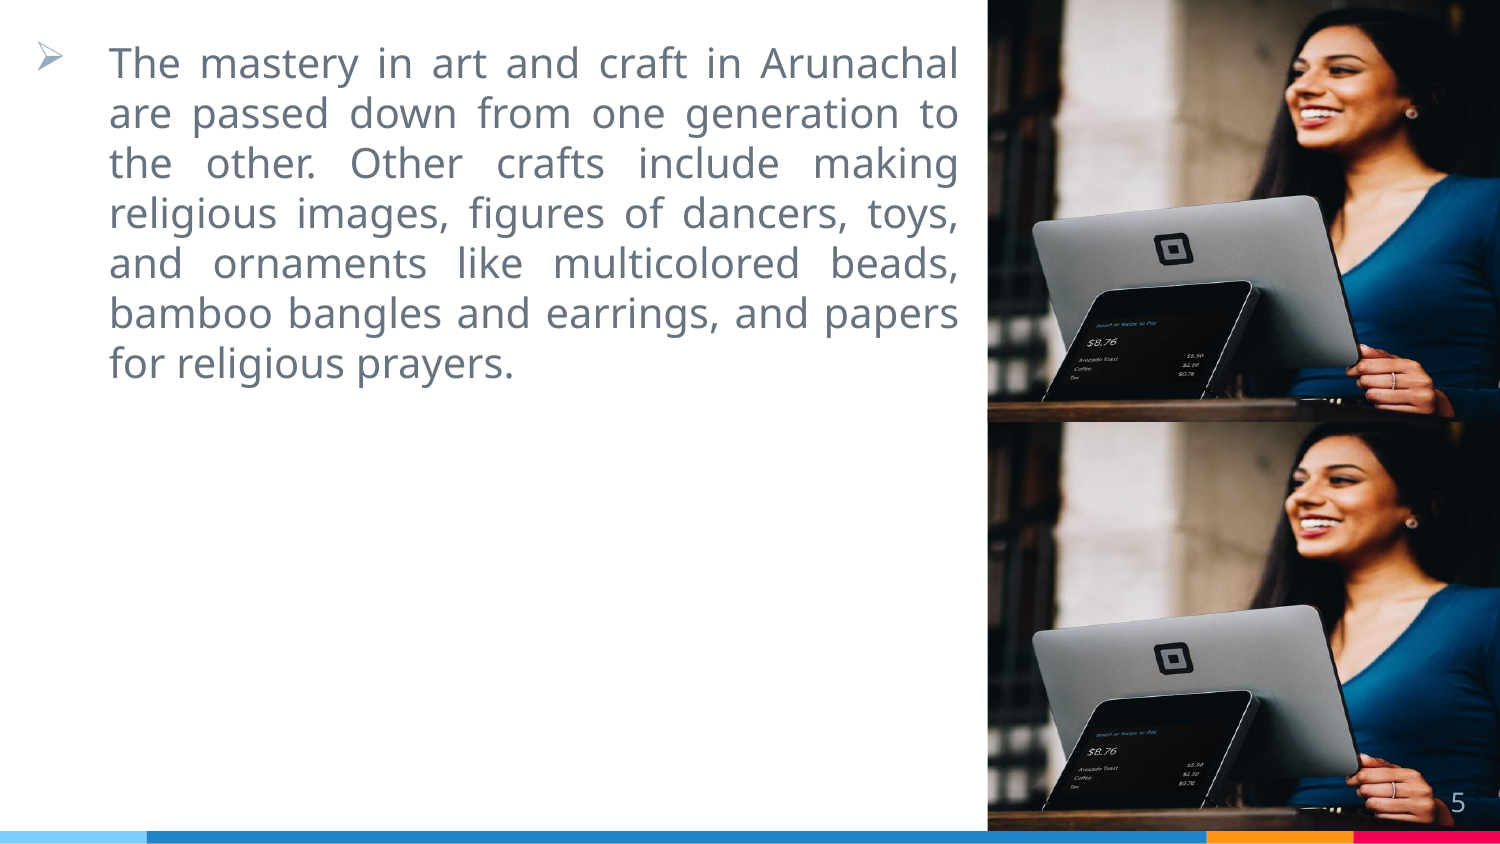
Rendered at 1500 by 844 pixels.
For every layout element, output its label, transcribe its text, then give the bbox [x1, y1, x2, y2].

picture [987, 0, 1500, 831]
list The mastery in art and craft in Arunachal are passed down from one generation to the other. Other crafts include making religious images, figures of dancers, toys, and ornaments like multicolored beads, bamboo bangles and earrings, and papers for religious prayers. [0, 21, 975, 822]
